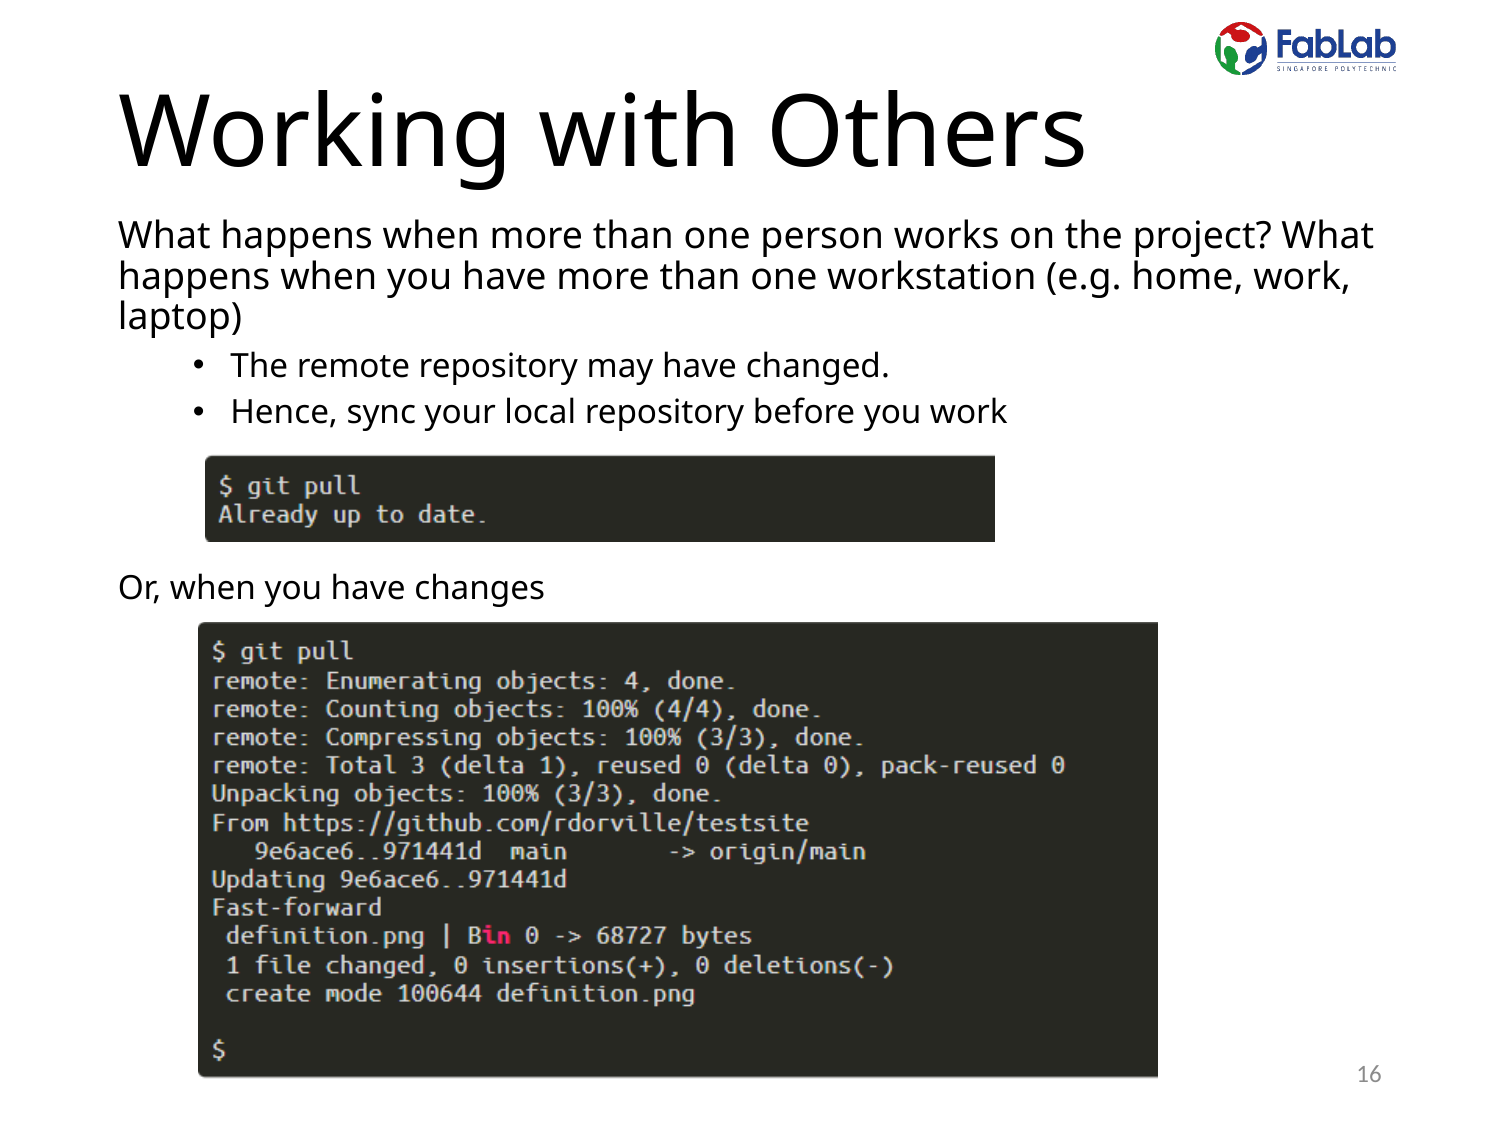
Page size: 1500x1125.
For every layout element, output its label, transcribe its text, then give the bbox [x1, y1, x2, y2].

title Working with Others [103, 59, 1397, 209]
slide_number 16 [1059, 1042, 1397, 1103]
picture [1215, 22, 1396, 59]
picture [205, 453, 995, 542]
list What happens when more than one person works on the project? What happens when you have more than one workstation (e.g. home, work, laptop) The remote repository may have changed. Hence, sync your local repository before you work Or, when you have changes [103, 209, 1397, 1014]
picture [198, 621, 1158, 1080]
